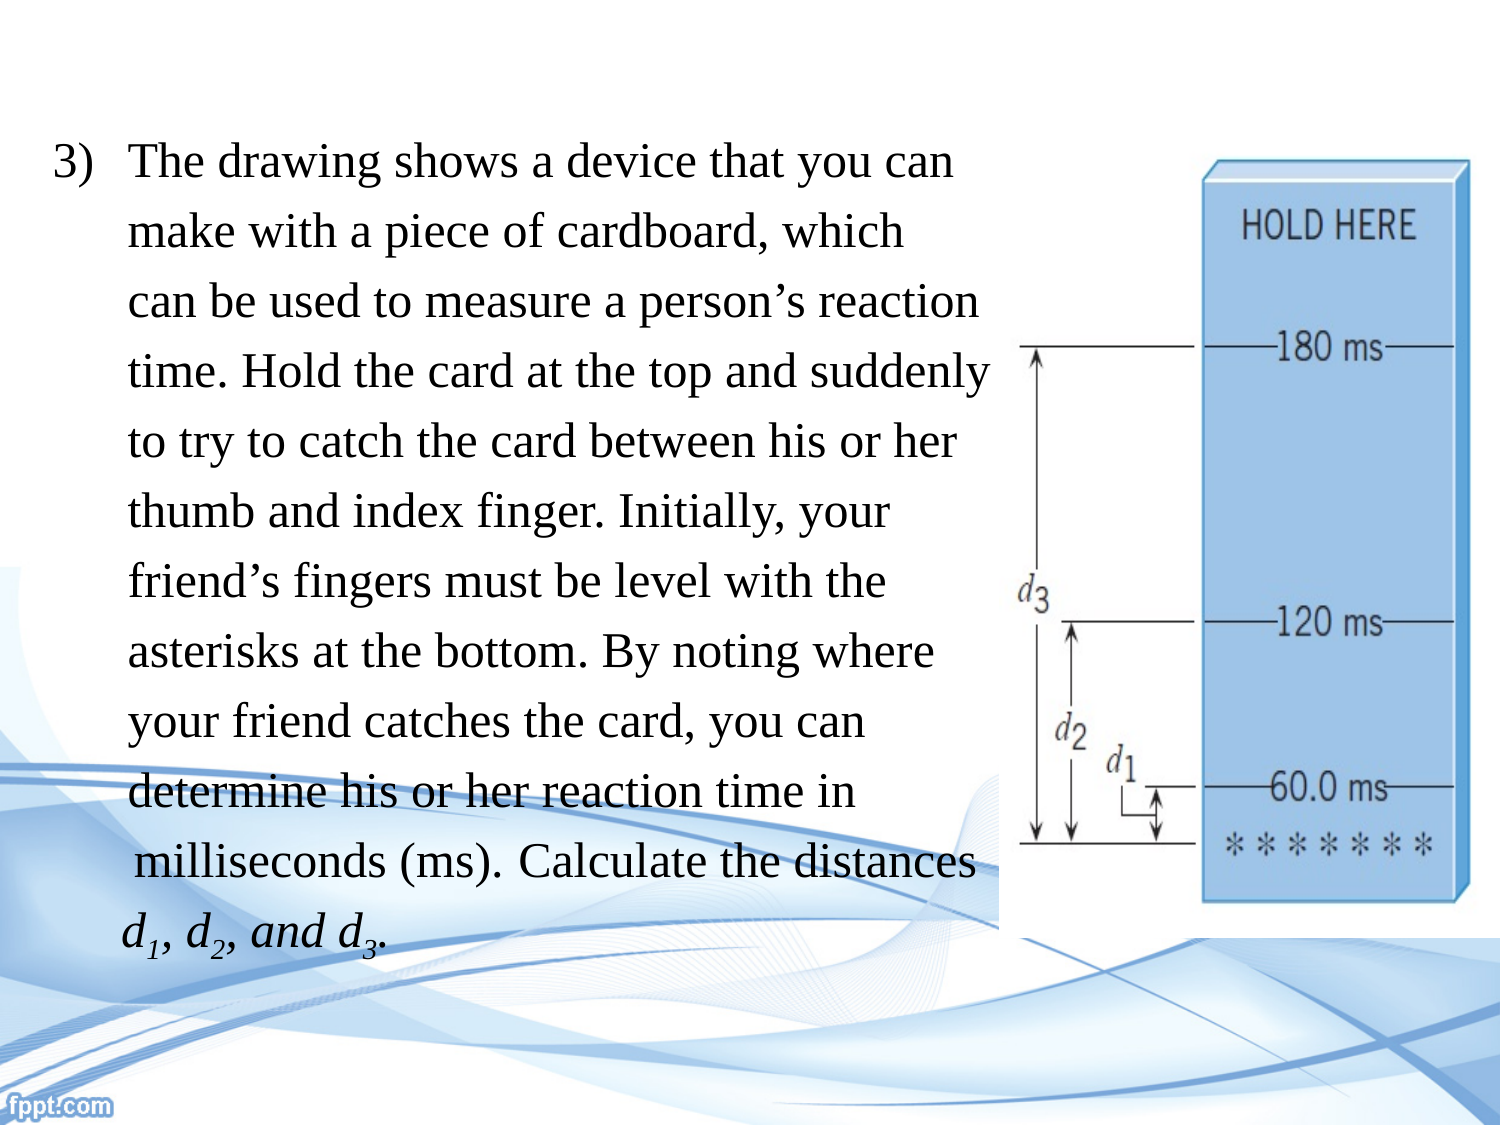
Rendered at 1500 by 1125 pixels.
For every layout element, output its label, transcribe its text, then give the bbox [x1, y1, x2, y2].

picture [0, 0, 1500, 1125]
list The drawing shows a device that you can make with a piece of cardboard, which can be used to measure a person’s reaction time. Hold the card at the top and suddenly drop it. Ask a friend to try to catch the card between his or her thumb and index finger. Initially, your friend’s fingers must be level with the asterisks at the bottom. By noting where your friend catches the card, you can determine his or her reaction time in milliseconds (ms). Calculate the distances d1, d2, and d3. [37, 49, 1463, 1088]
